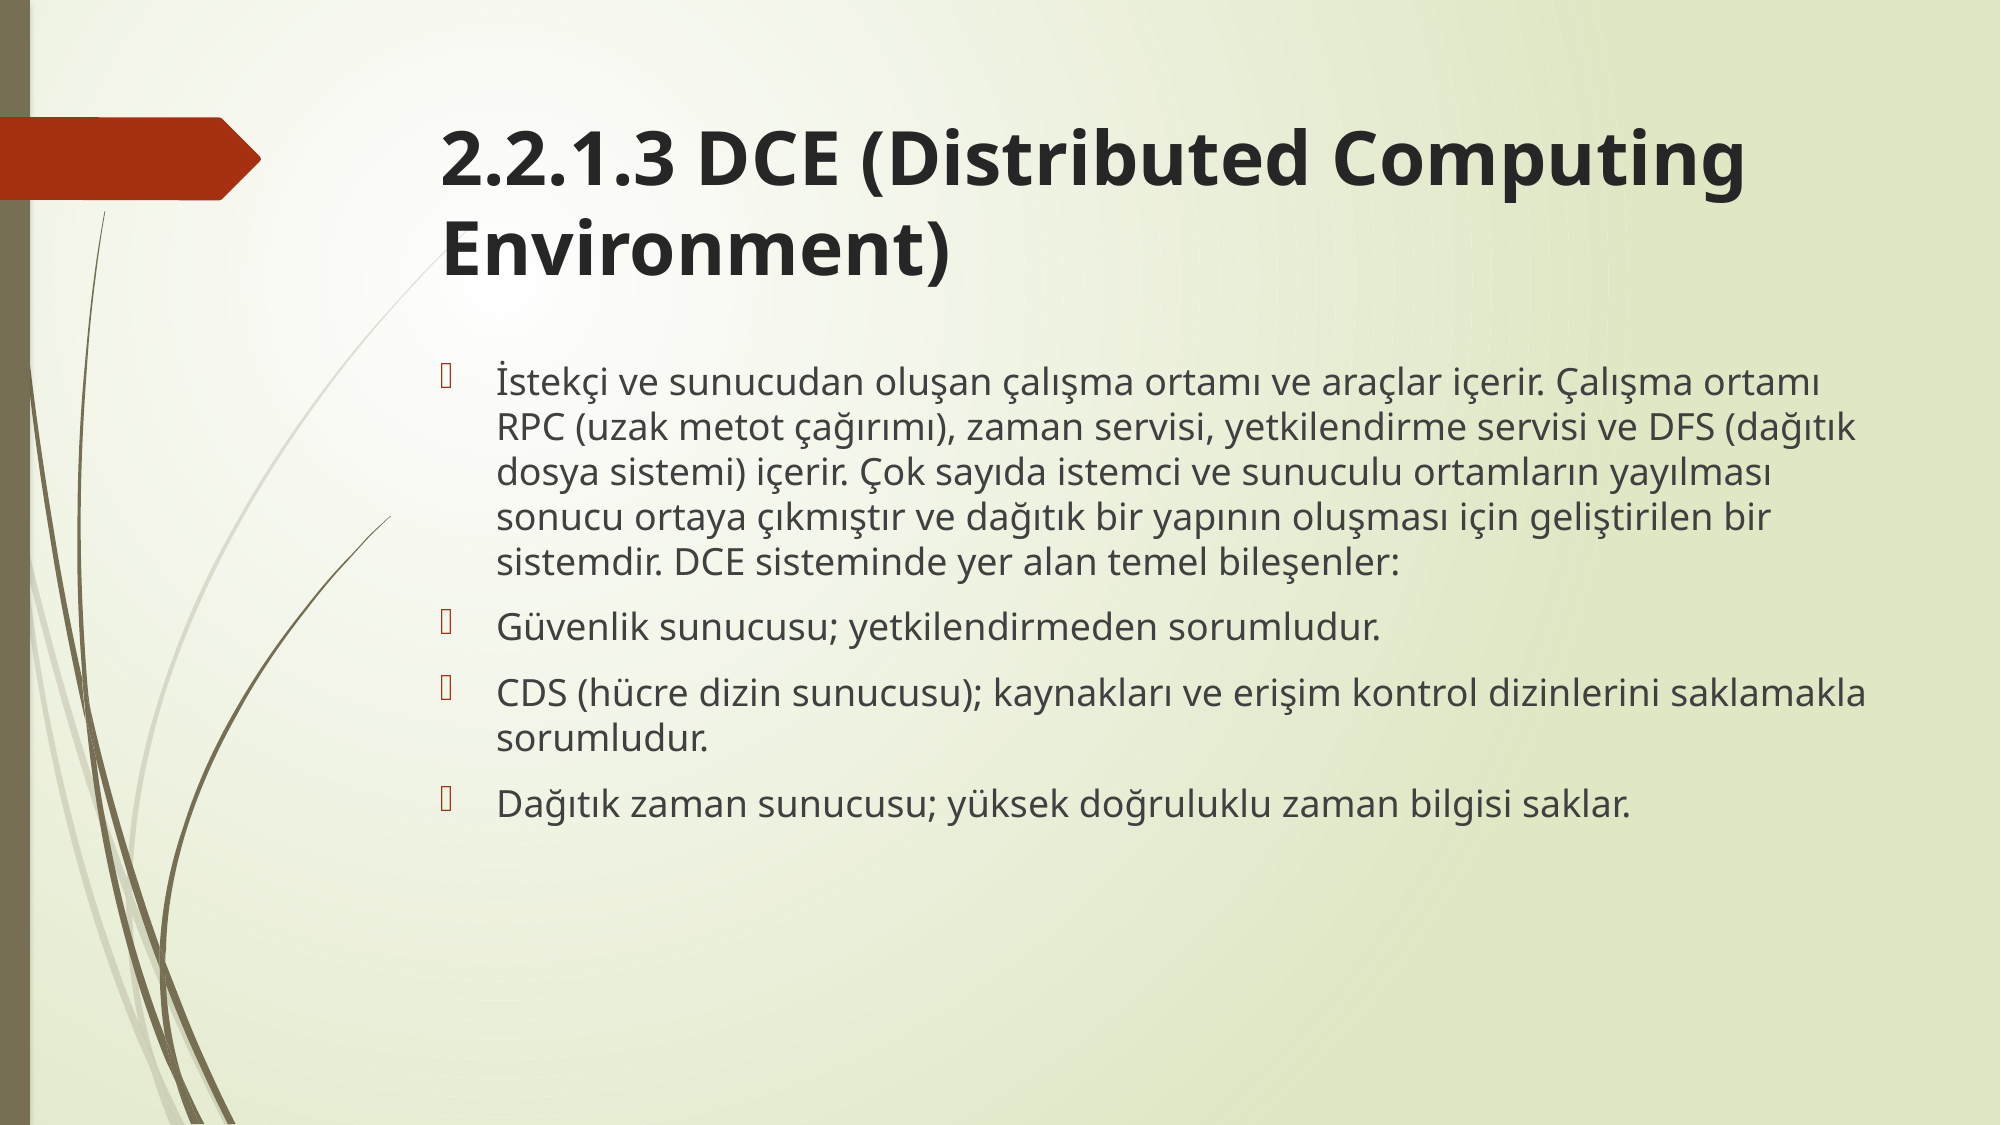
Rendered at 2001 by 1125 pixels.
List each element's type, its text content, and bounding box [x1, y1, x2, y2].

list İstekçi ve sunucudan oluşan çalışma ortamı ve araçlar içerir. Çalışma ortamı RPC (uzak metot çağırımı), zaman servisi, yetkilendirme servisi ve DFS (dağıtık dosya sistemi) içerir. Çok sayıda istemci ve sunuculu ortamların yayılması sonucu ortaya çıkmıştır ve dağıtık bir yapının oluşması için geliştirilen bir sistemdir. DCE sisteminde yer alan temel bileşenler: Güvenlik sunucusu; yetkilendirmeden sorumludur. CDS (hücre dizin sunucusu); kaynakları ve erişim kontrol dizinlerini saklamakla sorumludur. Dağıtık zaman sunucusu; yüksek doğruluklu zaman bilgisi saklar. [424, 350, 1888, 970]
title 2.2.1.3 DCE (Distributed Computing Environment) [425, 102, 1888, 313]
